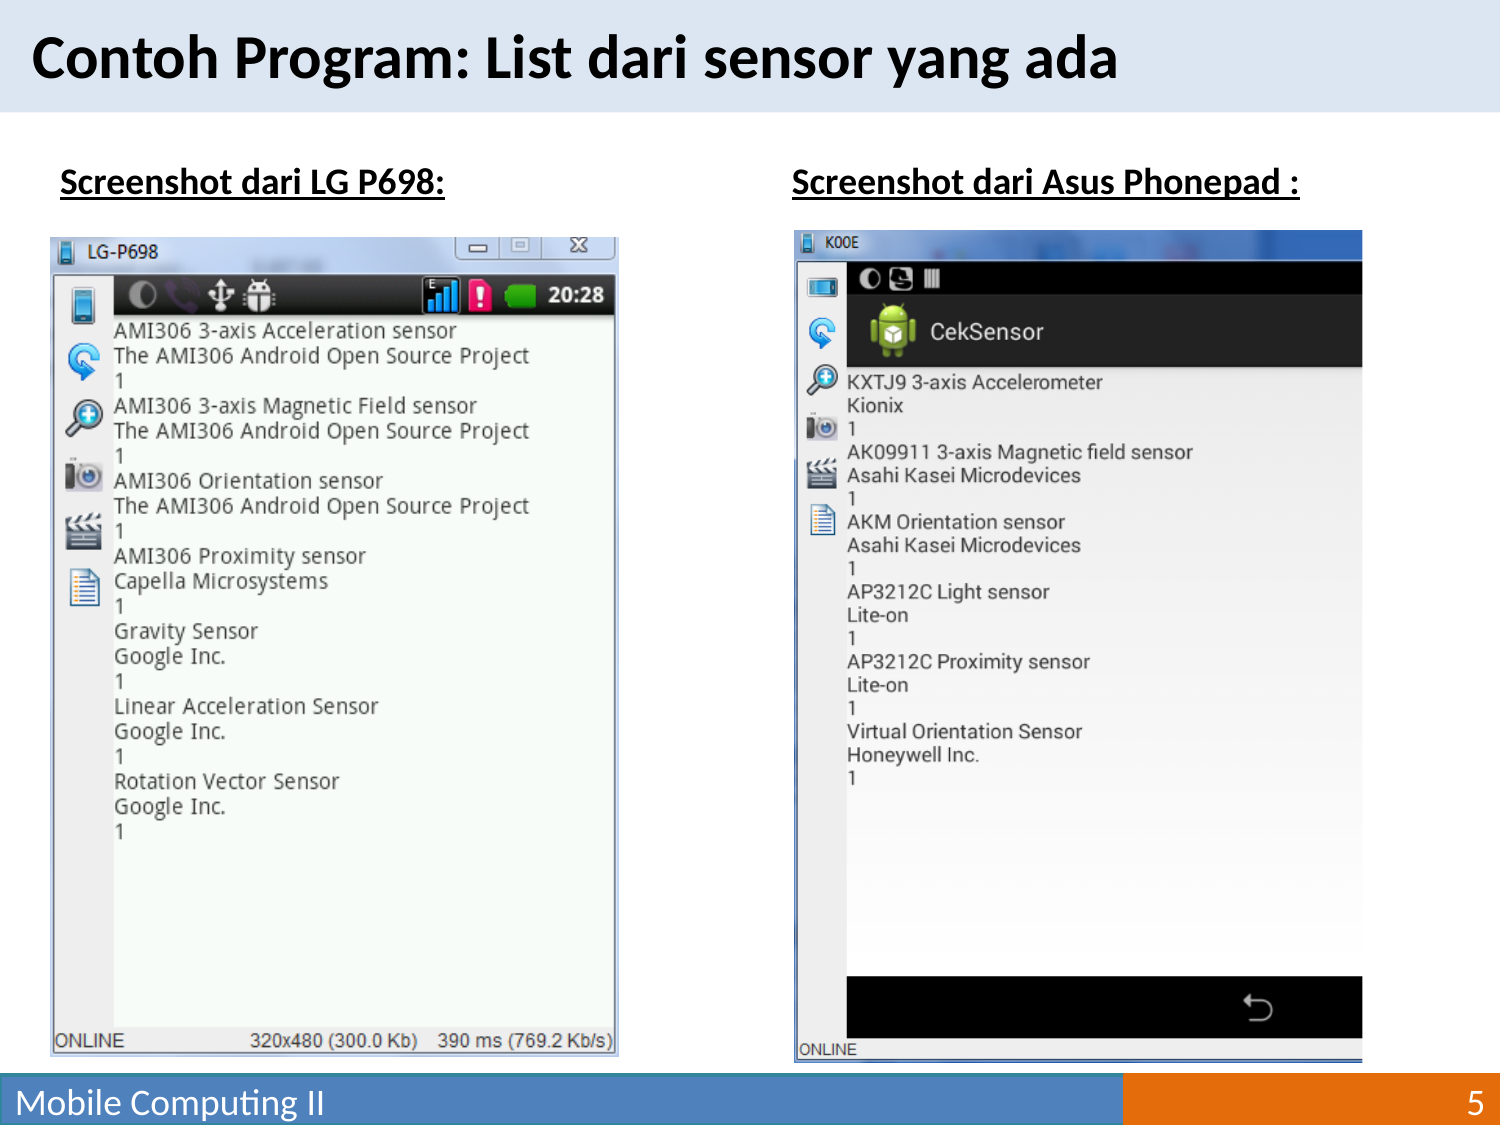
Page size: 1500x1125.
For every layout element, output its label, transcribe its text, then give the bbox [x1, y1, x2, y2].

text_box Screenshot dari Asus Phonepad : [777, 149, 1316, 210]
text_box Contoh Program: List dari sensor yang ada [17, 9, 1136, 99]
picture [793, 230, 1363, 1063]
text_box 5 [1123, 1073, 1500, 1125]
text_box Mobile Computing II [0, 1073, 1123, 1125]
picture [49, 237, 619, 1057]
text_box [0, 0, 1500, 115]
text_box Screenshot dari LG P698: [45, 149, 461, 210]
